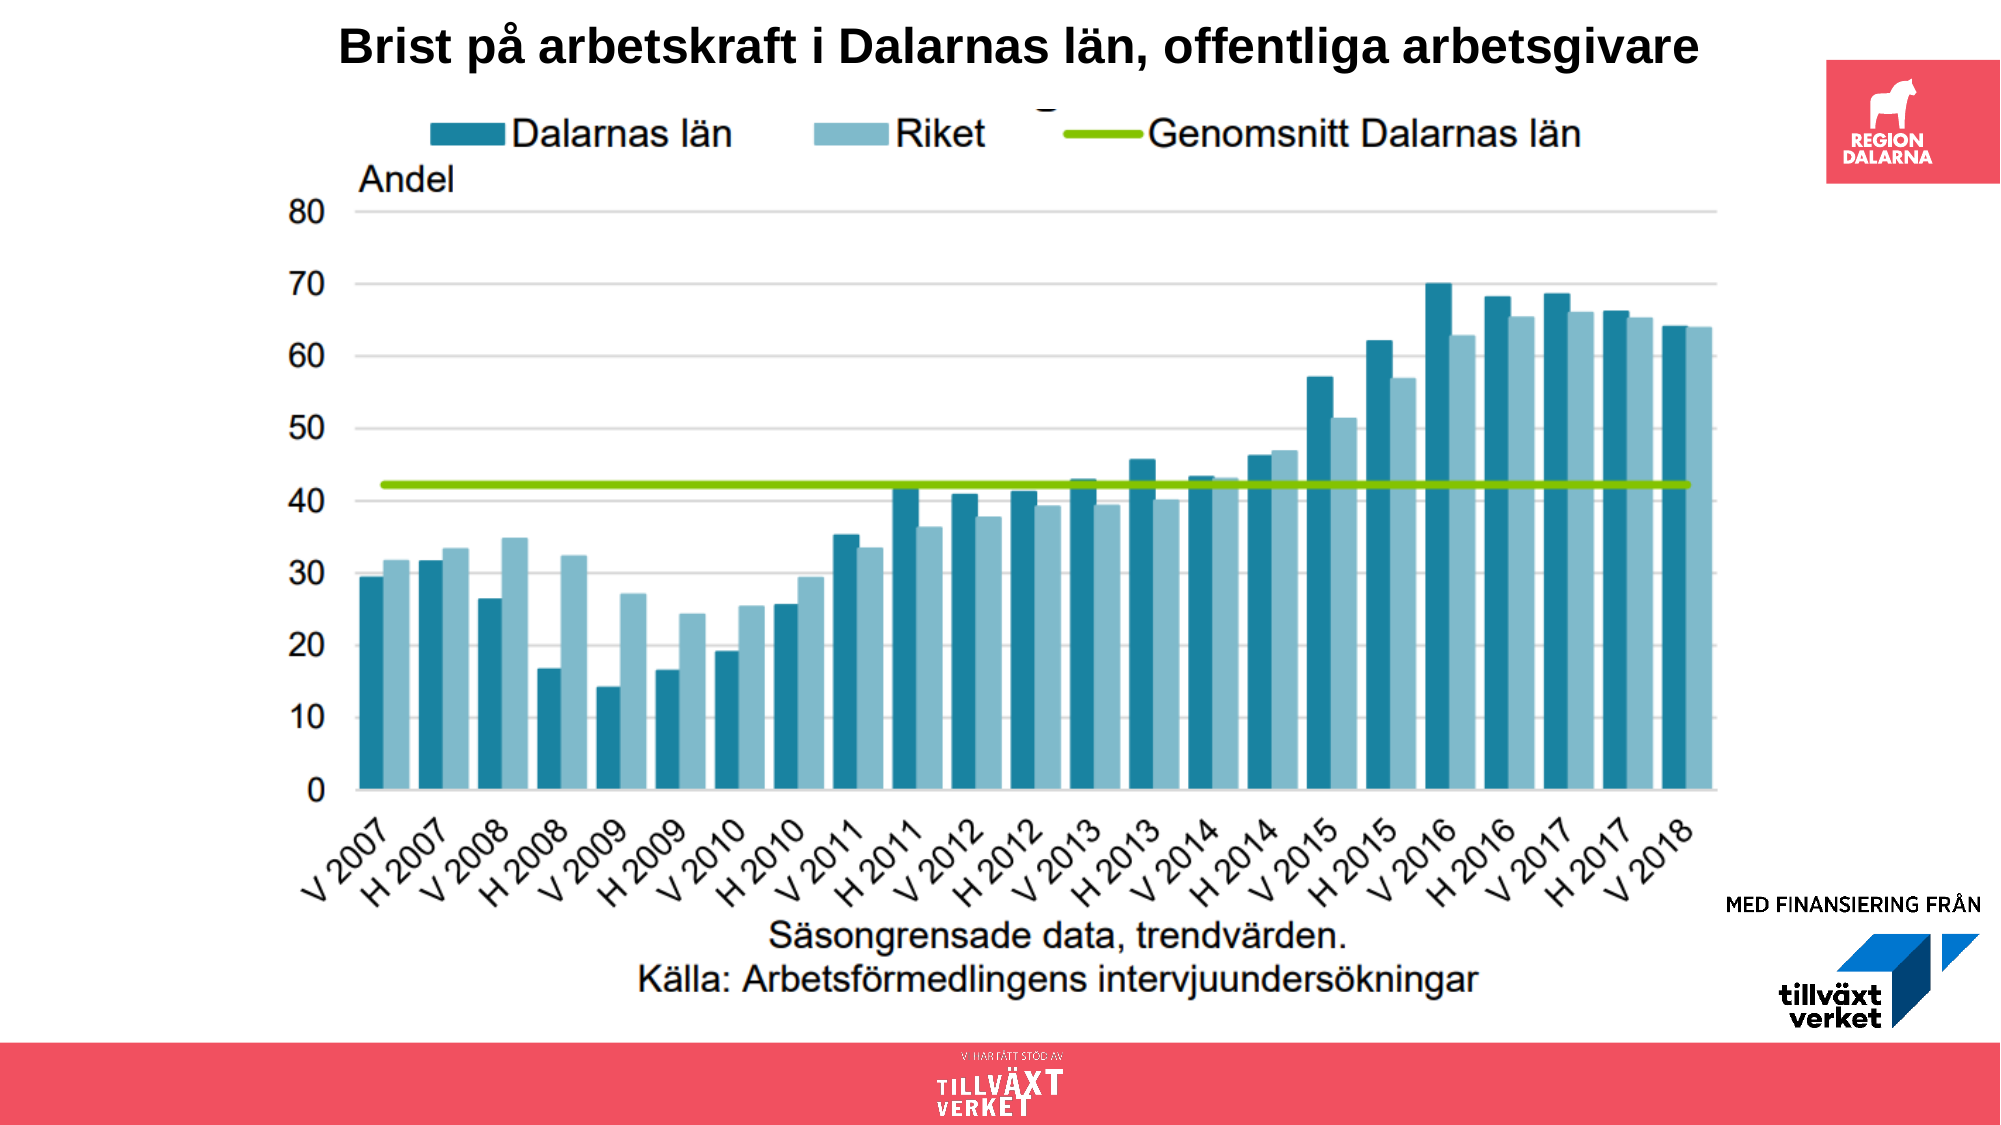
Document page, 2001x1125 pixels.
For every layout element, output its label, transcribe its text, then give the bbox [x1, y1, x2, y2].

picture [937, 1050, 1063, 1116]
picture [261, 108, 1980, 1028]
text_box Brist på arbetskraft i Dalarnas län, offentliga arbetsgivare [324, 6, 1753, 81]
